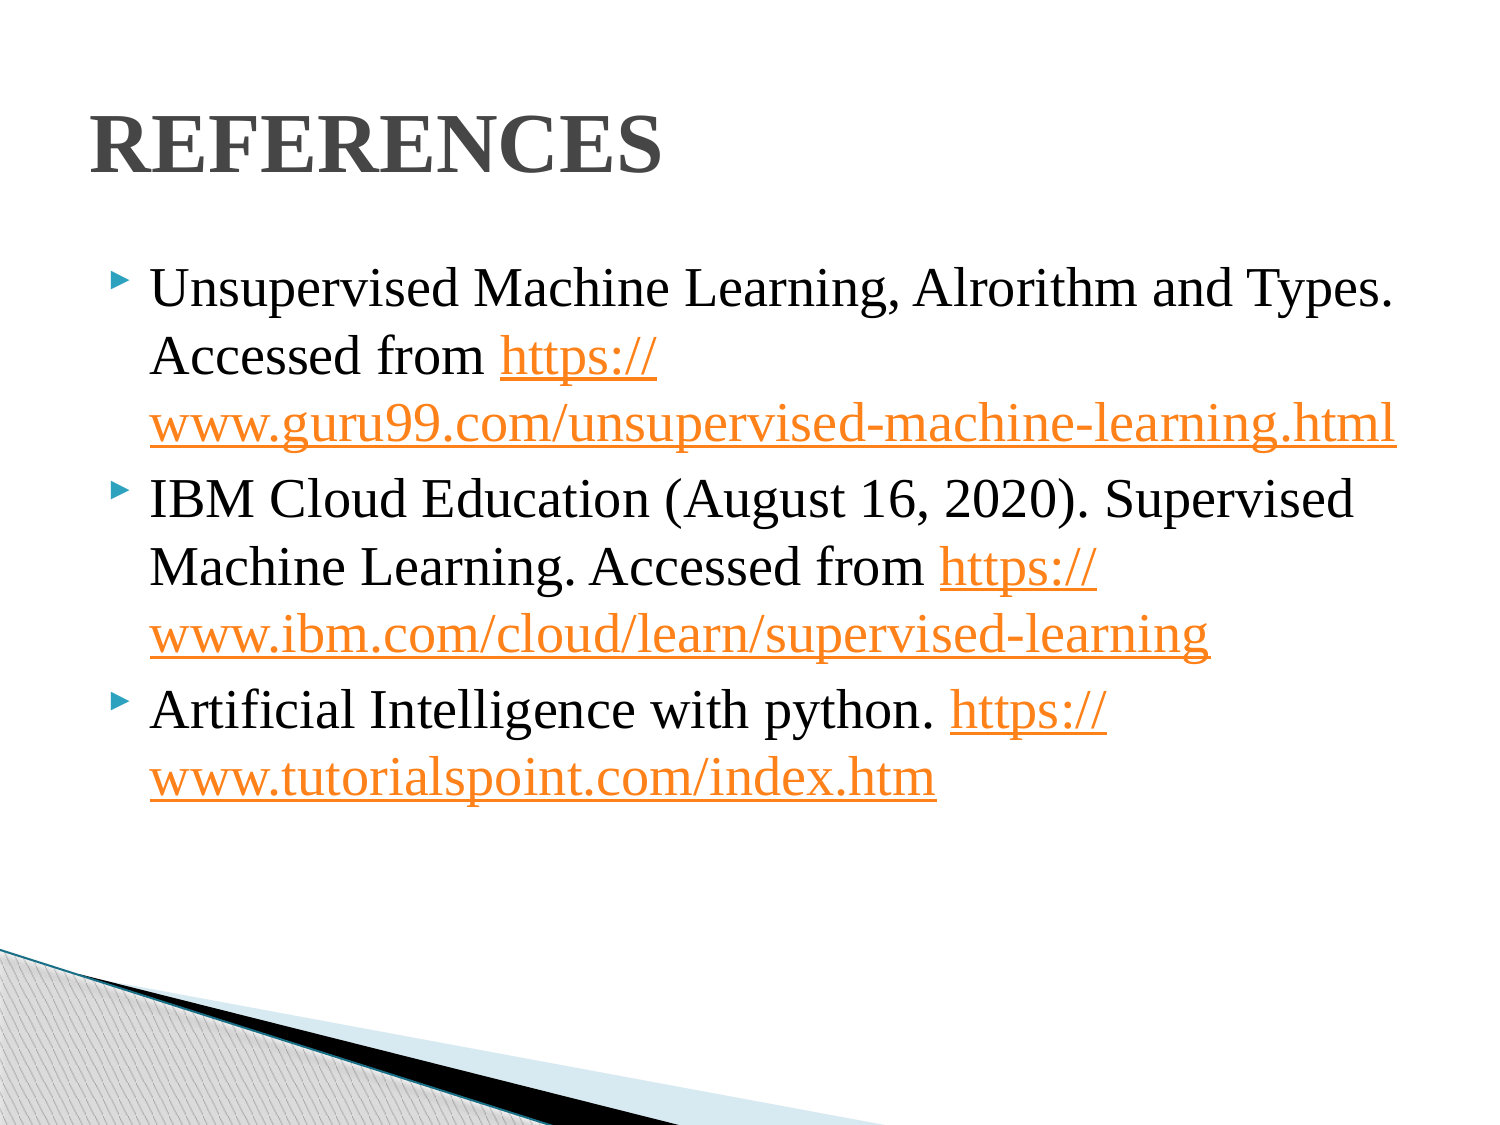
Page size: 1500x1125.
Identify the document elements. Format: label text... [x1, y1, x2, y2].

title REFERENCES [75, 45, 1425, 233]
list Unsupervised Machine Learning, Alrorithm and Types. Accessed from https://www.guru99.com/unsupervised-machine-learning.html IBM Cloud Education (August 16, 2020). Supervised Machine Learning. Accessed from https://www.ibm.com/cloud/learn/supervised-learning Artificial Intelligence with python. https://www.tutorialspoint.com/index.htm [75, 243, 1425, 986]
